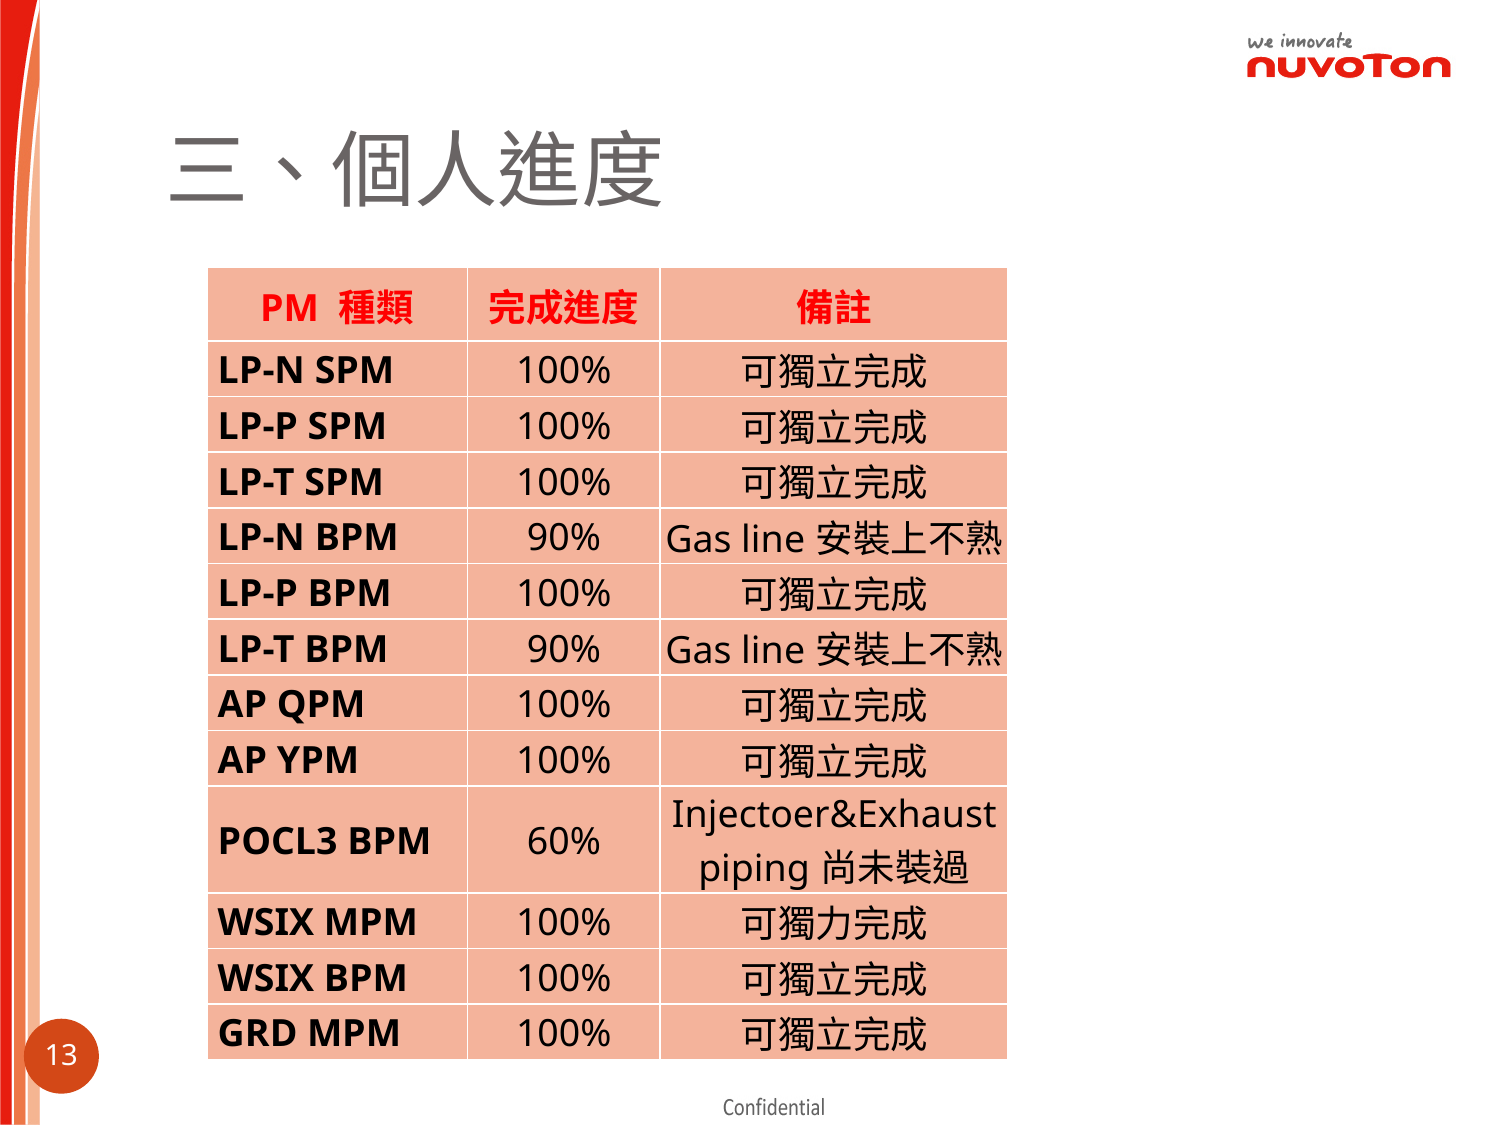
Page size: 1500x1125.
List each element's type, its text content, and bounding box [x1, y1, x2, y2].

table_cell Gas line安裝上不熟 [661, 620, 1007, 674]
table_cell LP-P SPM [208, 397, 467, 451]
table_cell POCL3 BPM [208, 787, 467, 892]
table_cell 100% [468, 1005, 659, 1012]
table_cell Gas line安裝上不熟 [661, 509, 1007, 563]
table_cell GRD MPM [208, 1005, 467, 1012]
table_cell 90% [468, 509, 659, 563]
table_cell 可獨立完成 [661, 1005, 1007, 1059]
table_cell Injectoer&Exhaust piping尚未裝過 [661, 787, 1007, 892]
table_cell WSIX MPM [208, 894, 467, 948]
table_cell 可獨立完成 [661, 676, 1007, 730]
table_cell LP-T BPM [208, 620, 467, 674]
table_cell WSIX BPM [208, 949, 467, 1003]
table_cell AP YPM [208, 731, 467, 785]
table_cell AP QPM [208, 676, 467, 730]
table_cell 100% [468, 894, 659, 948]
table_cell 100% [468, 342, 659, 396]
table_cell 100% [468, 453, 659, 507]
table_header 完成進度 [468, 268, 659, 340]
table_cell 可獨立完成 [661, 397, 1007, 451]
table_cell LP-P BPM [208, 564, 467, 618]
table_cell 可獨立完成 [661, 342, 1007, 396]
table_cell 可獨立完成 [661, 731, 1007, 785]
table_cell LP-N SPM [208, 342, 467, 396]
table_cell 100% [468, 949, 659, 1003]
table_cell 100% [468, 397, 659, 451]
table_cell 100% [468, 564, 659, 618]
table_cell 90% [468, 620, 659, 674]
table_header PM 種類 [208, 268, 467, 340]
table_cell 可獨力完成 [661, 894, 1007, 948]
table_cell 60% [468, 787, 659, 892]
table_cell 100% [468, 676, 659, 730]
table_cell LP-N BPM [208, 509, 467, 563]
table_cell 可獨立完成 [661, 949, 1007, 1003]
table_cell 100% [468, 731, 659, 785]
title 三、個人進度 [150, 45, 1425, 233]
picture [0, 0, 1500, 1125]
table_cell LP-T SPM [208, 453, 467, 507]
slide_number 12 [23, 1018, 99, 1094]
table_header 備註 [661, 268, 1007, 340]
footer [150, 1012, 800, 1088]
table_cell 可獨立完成 [661, 453, 1007, 507]
table_cell 可獨立完成 [661, 564, 1007, 618]
